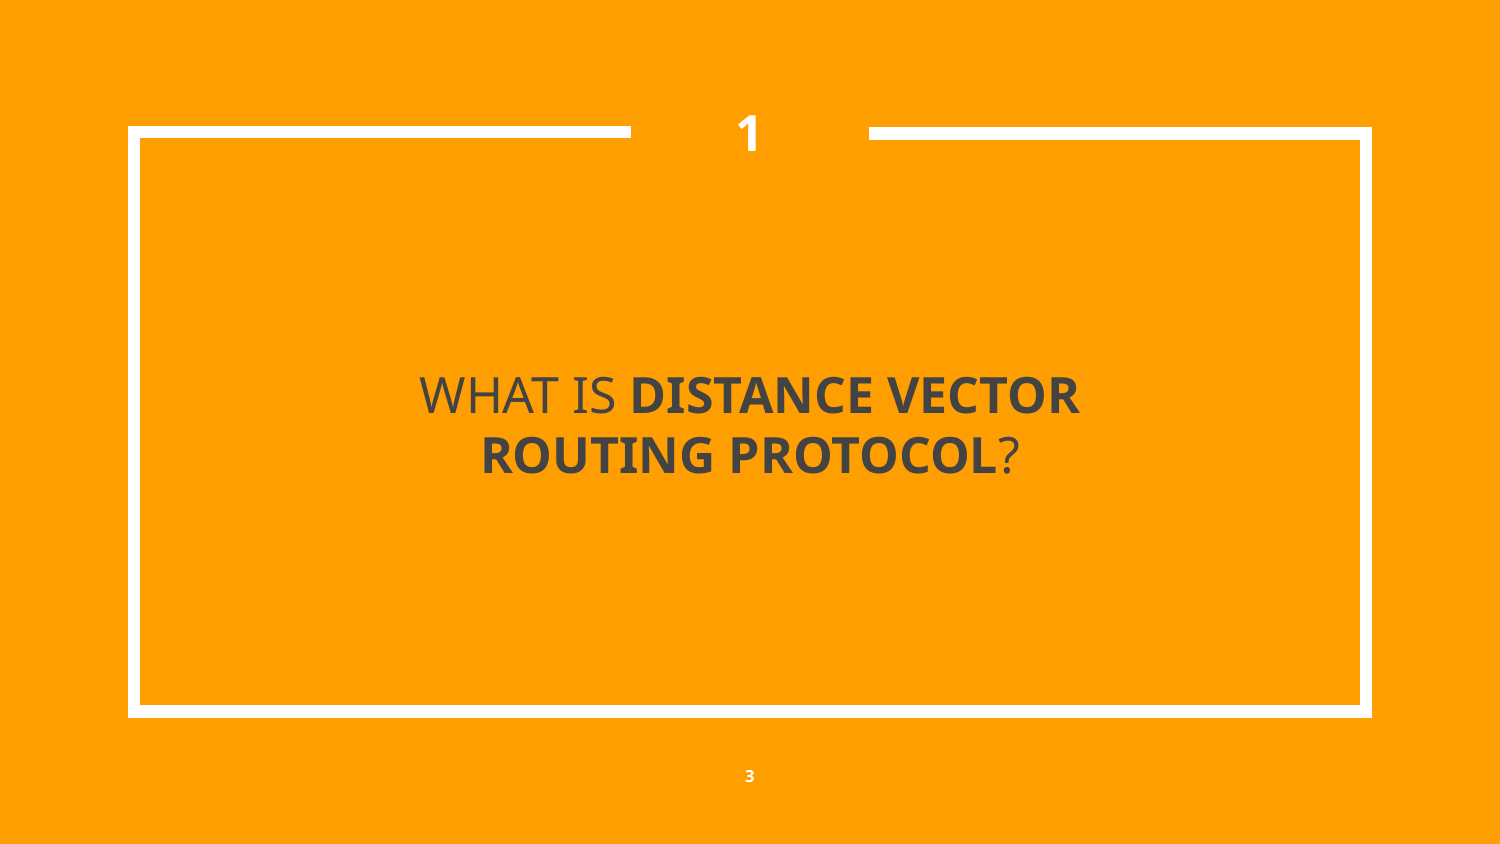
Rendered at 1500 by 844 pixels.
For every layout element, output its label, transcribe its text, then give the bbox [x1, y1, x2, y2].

text_box 1 [633, 86, 867, 178]
title WHAT IS DISTANCE VECTOR ROUTING PROTOCOL? [317, 367, 1183, 484]
slide_number 3 [0, 711, 1500, 844]
